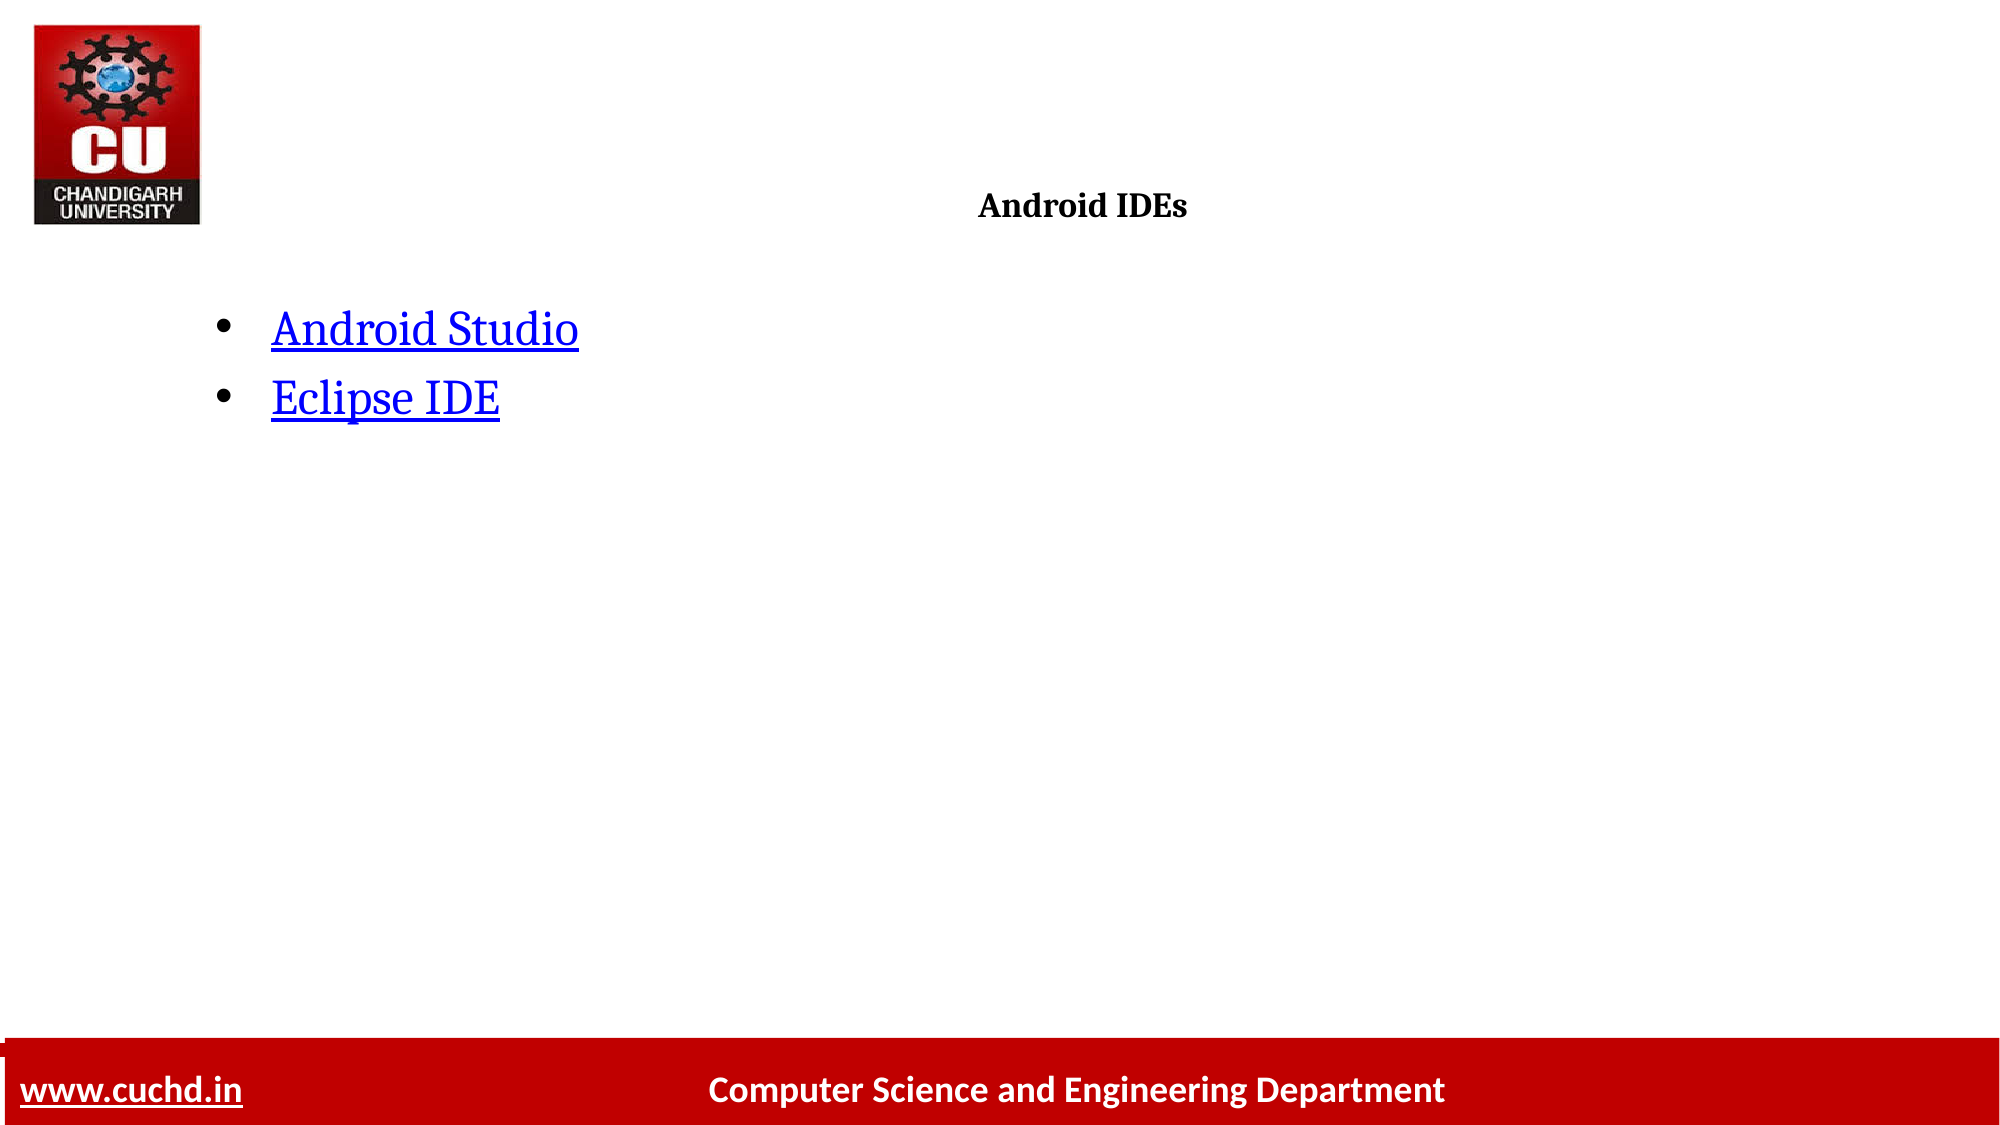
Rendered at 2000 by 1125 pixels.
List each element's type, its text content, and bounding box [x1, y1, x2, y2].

picture [33, 24, 202, 225]
list Android Studio Eclipse IDE [199, 287, 1950, 1025]
title Android IDEs [216, 174, 1950, 275]
